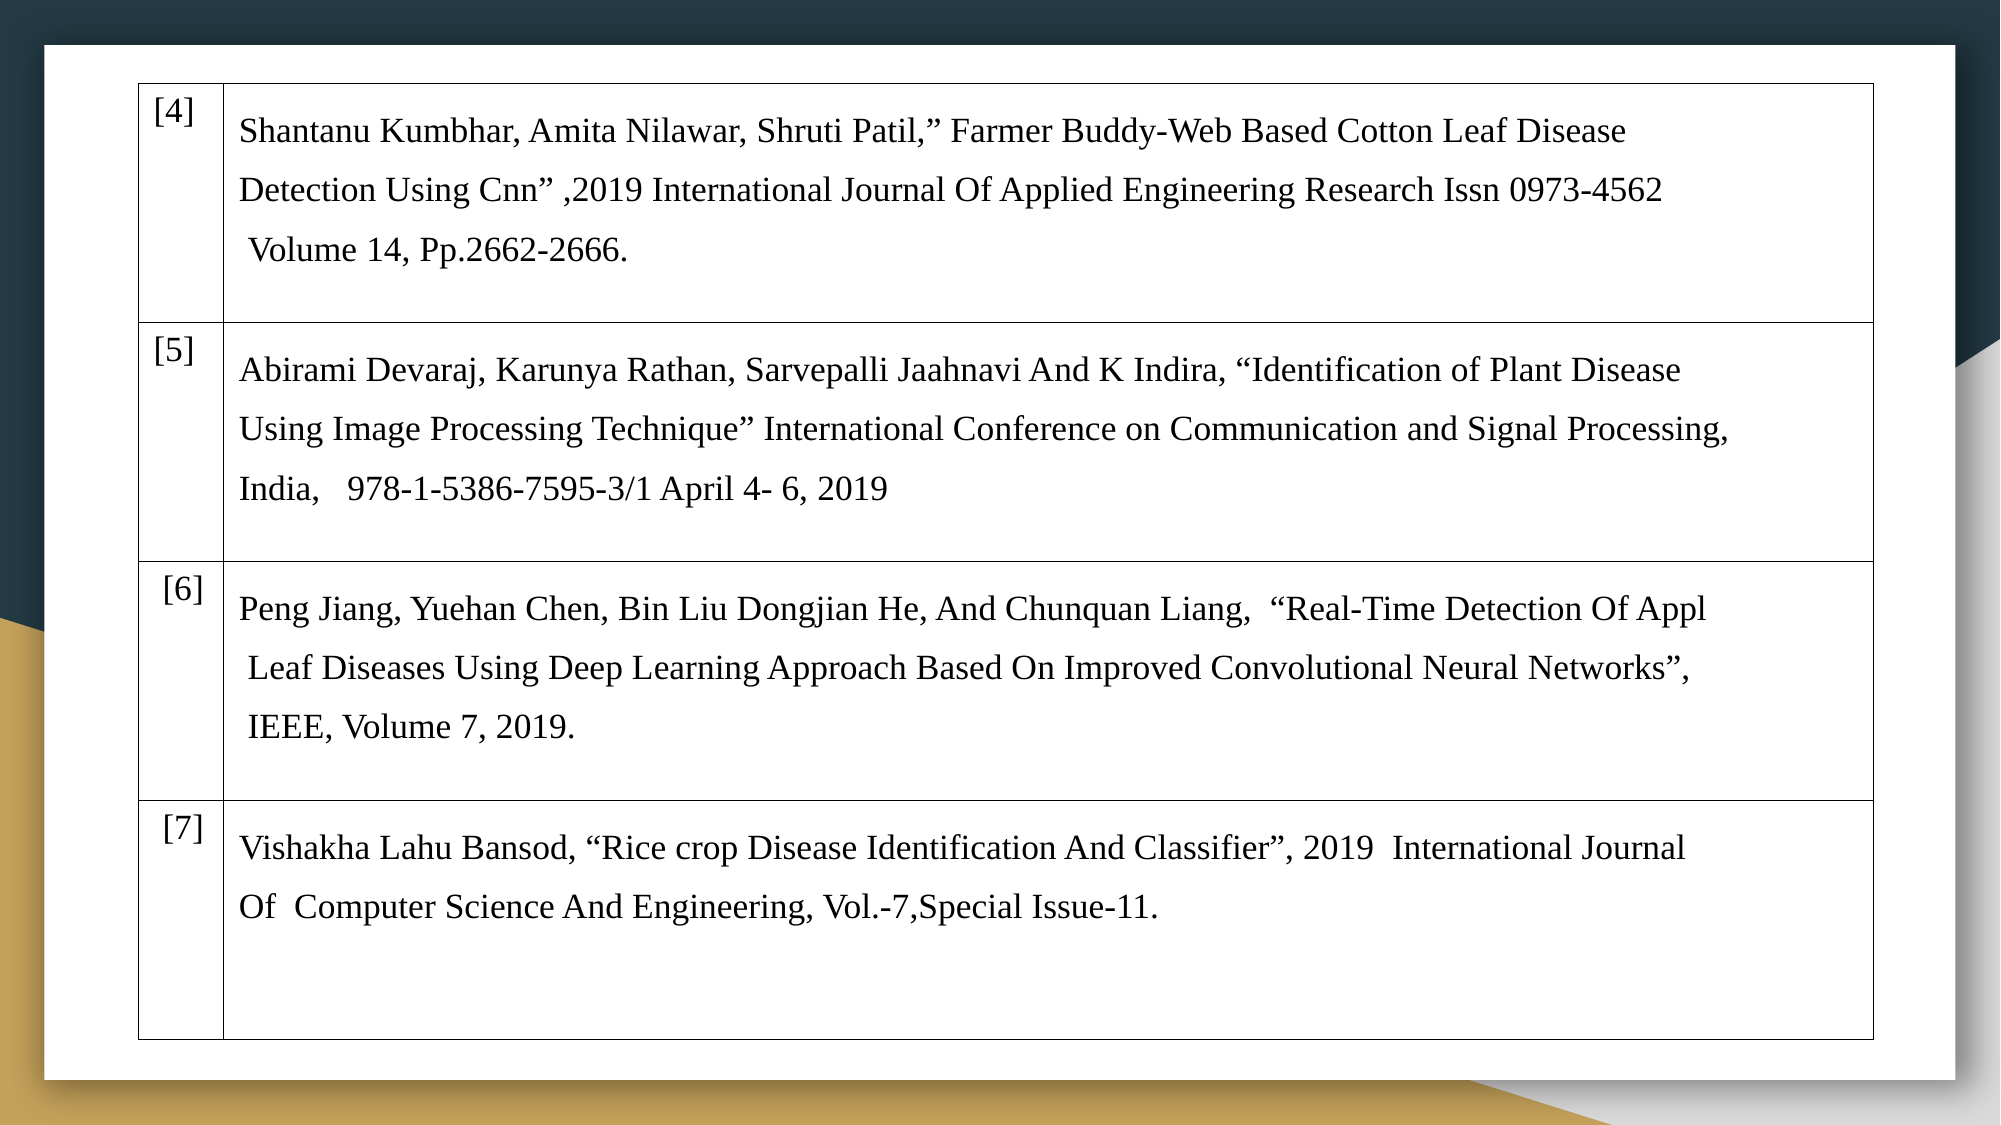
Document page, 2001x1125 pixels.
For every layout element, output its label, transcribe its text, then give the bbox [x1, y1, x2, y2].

table_header [4] [139, 84, 223, 322]
table_header Shantanu Kumbhar, Amita Nilawar, Shruti Patil,” Farmer Buddy-Web Based Cotton Leaf Disease Detection Using Cnn” ,2019 International Journal Of Applied Engineering Research Issn 0973-4562 Volume 14, Pp.2662-2666. [224, 84, 1873, 322]
table_cell [7] [139, 801, 223, 1039]
table_cell [6] [139, 562, 223, 800]
table_cell Vishakha Lahu Bansod, “Rice crop Disease Identification And Classifier”, 2019 International Journal Of Computer Science And Engineering, Vol.-7,Special Issue-11. [224, 801, 1873, 1039]
table_cell [5] [139, 323, 223, 561]
table_cell Abirami Devaraj, Karunya Rathan, Sarvepalli Jaahnavi And K Indira, “Identification of Plant Disease Using Image Processing Technique” International Conference on Communication and Signal Processing, India, 978-1-5386-7595-3/1 April 4- 6, 2019 [224, 323, 1873, 561]
table_cell Peng Jiang, Yuehan Chen, Bin Liu Dongjian He, And Chunquan Liang, “Real-Time Detection Of Appl Leaf Diseases Using Deep Learning Approach Based On Improved Convolutional Neural Networks”, IEEE, Volume 7, 2019. [224, 562, 1873, 800]
